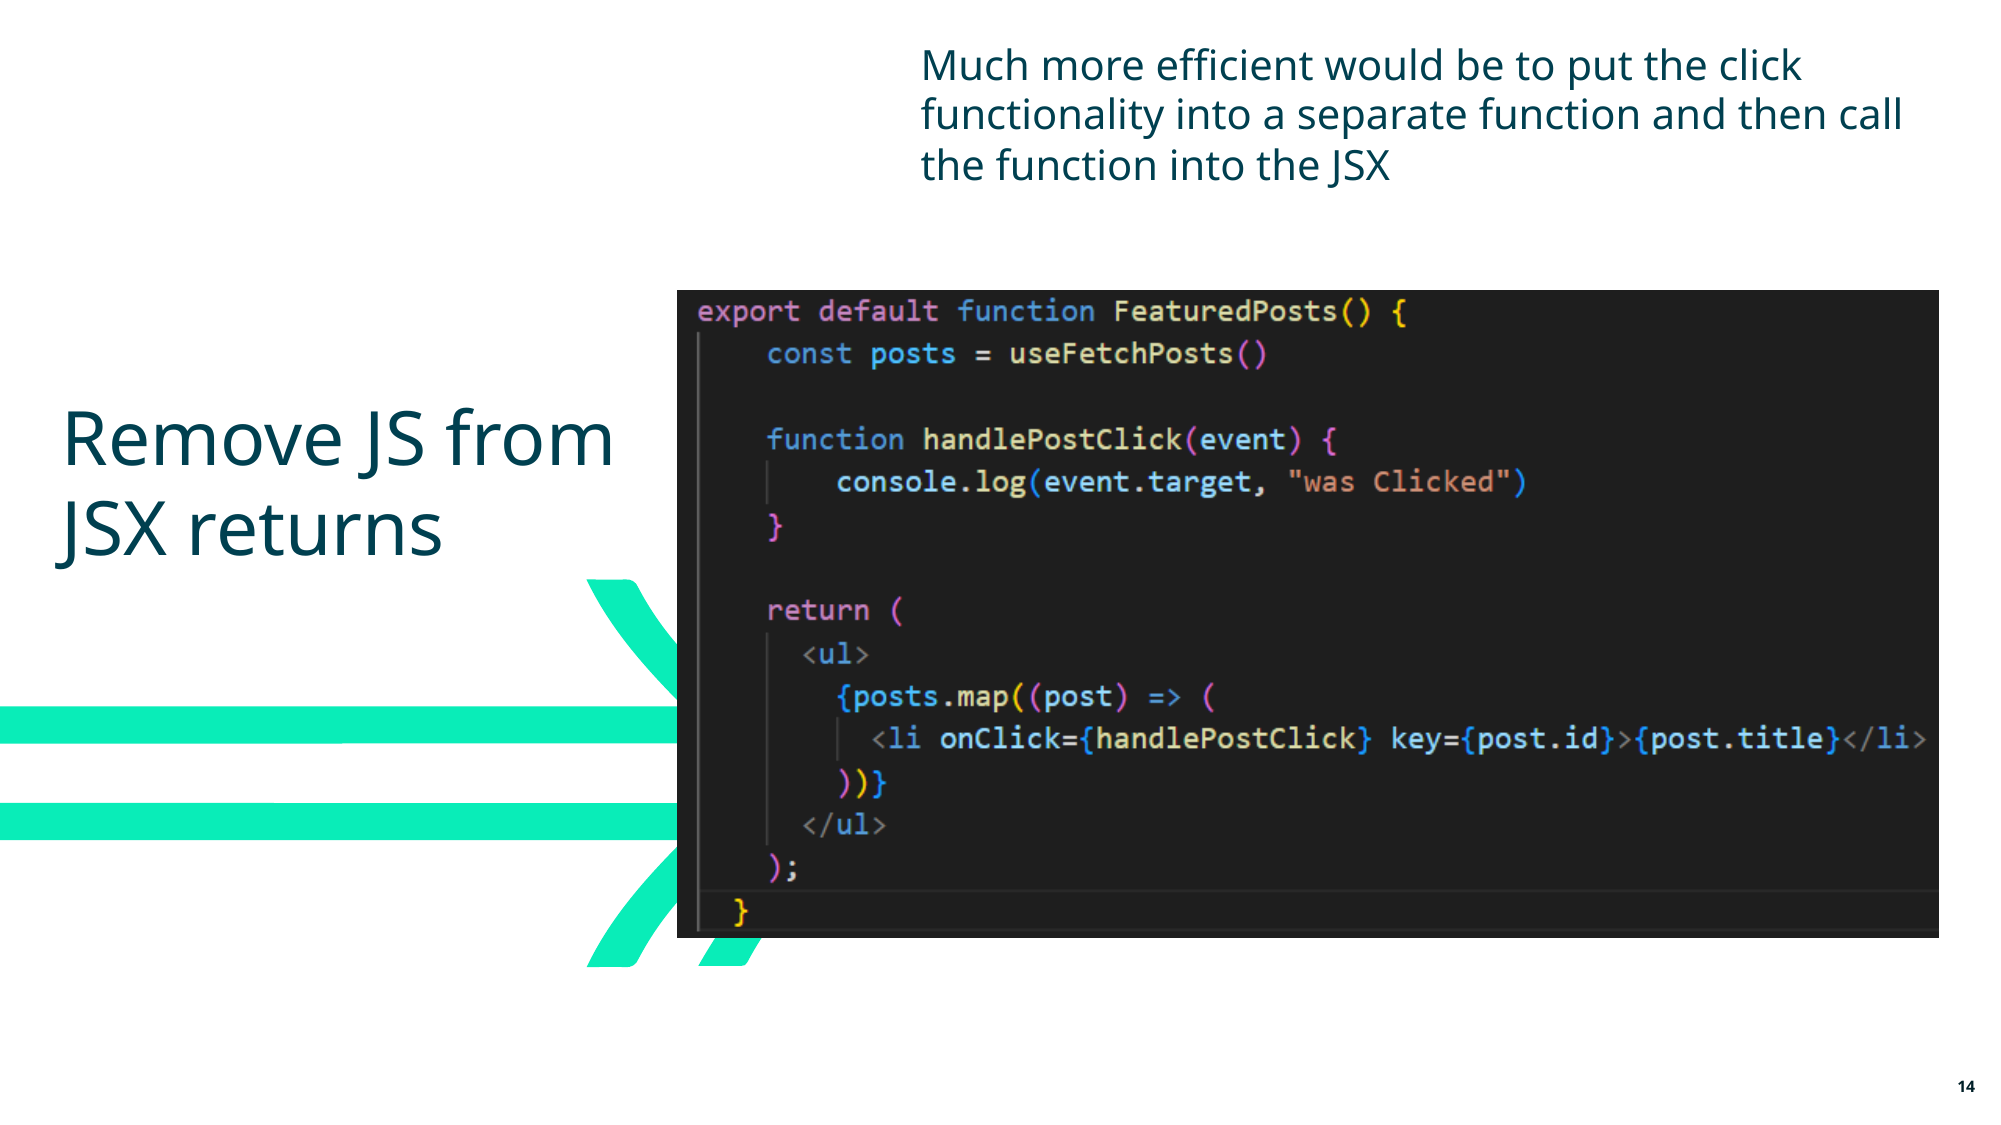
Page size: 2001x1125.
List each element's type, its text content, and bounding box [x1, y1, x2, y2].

list Remove JS from JSX returns [61, 450, 668, 571]
slide_number 14 [1846, 1068, 1976, 1098]
text_box Much more efficient would be to put the click functionality into a separate function and then call the function into the JSX [920, 38, 1911, 290]
picture [677, 290, 1939, 938]
